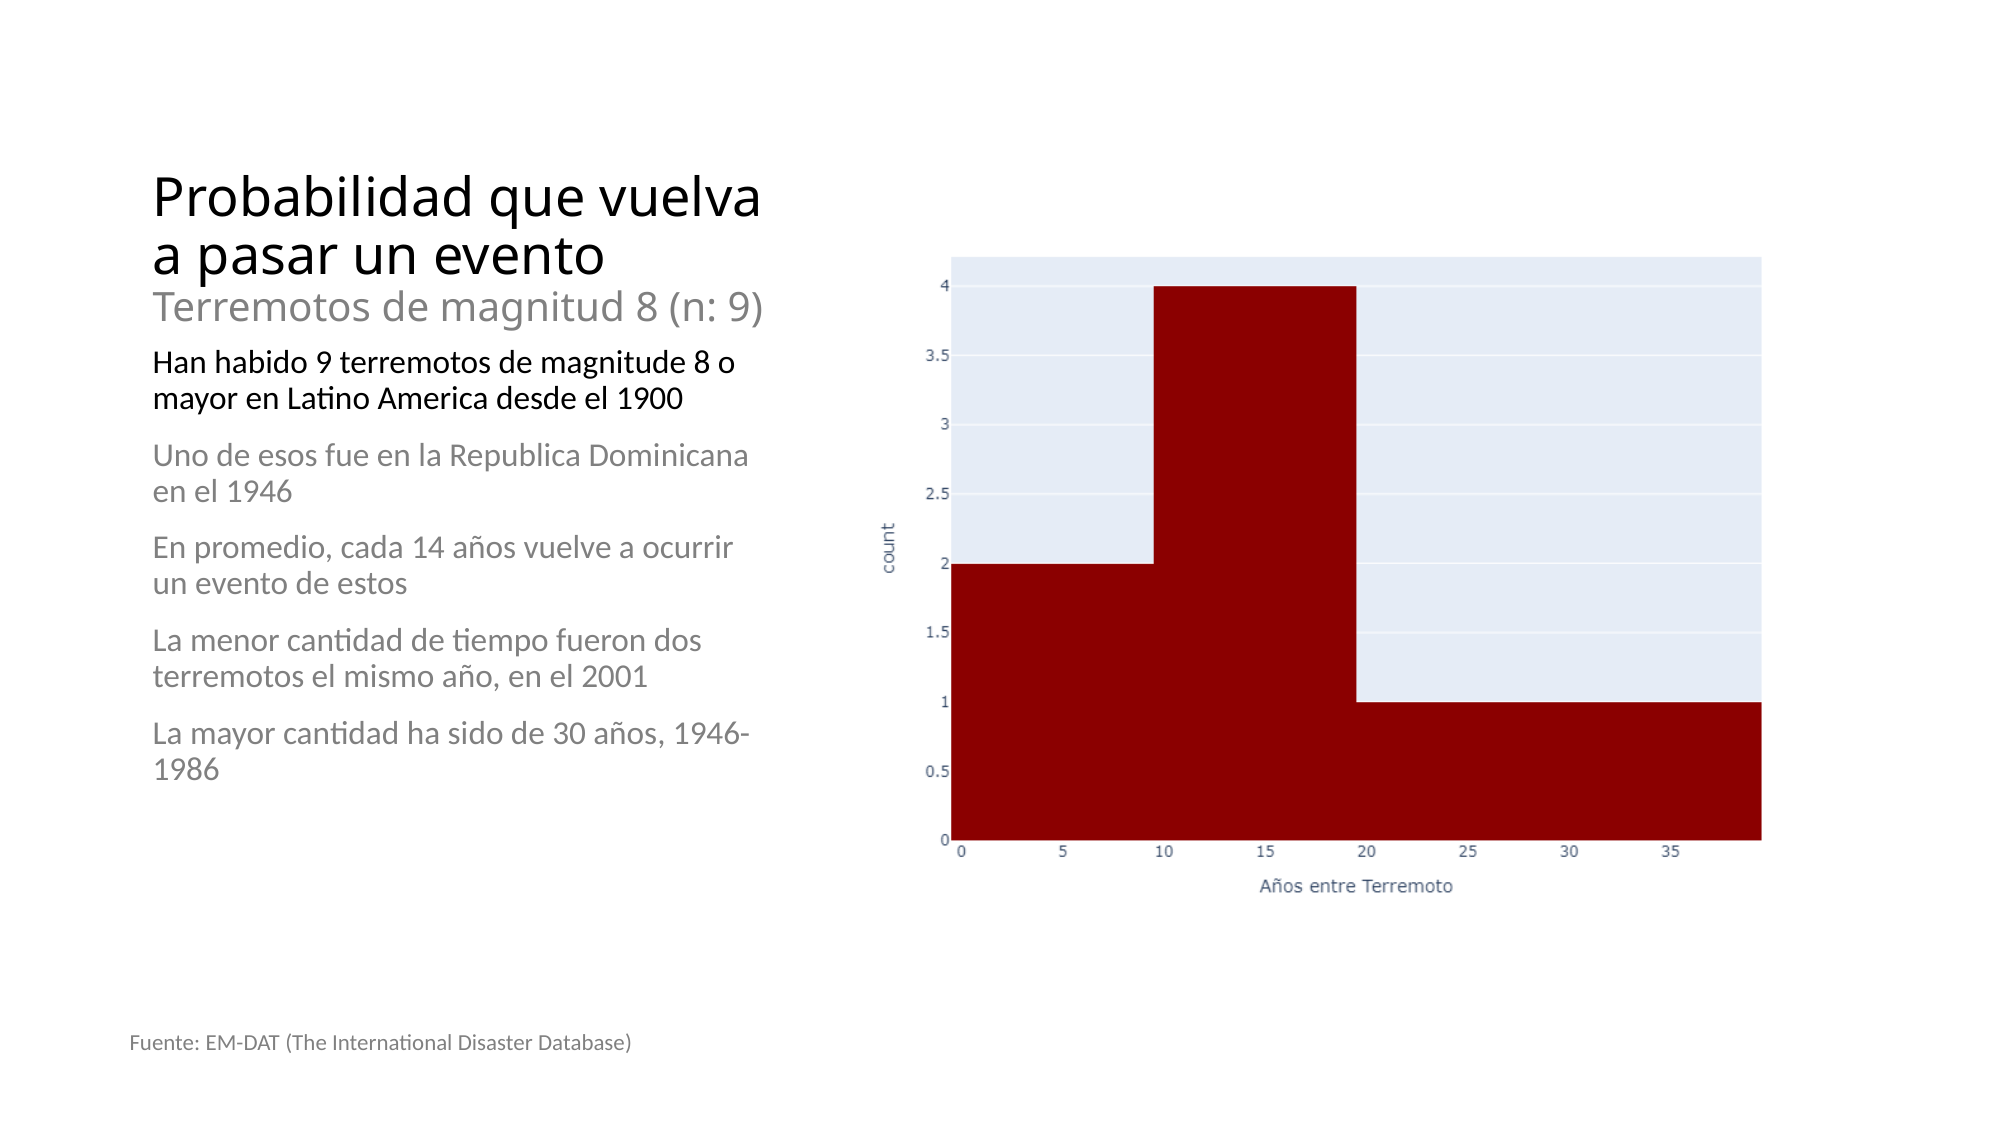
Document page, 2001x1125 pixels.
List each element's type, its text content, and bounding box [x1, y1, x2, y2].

list Han habido 9 terremotos de magnitude 8 o mayor en Latino America desde el 1900 Uno de esos fue en la Republica Dominicana en el 1946 En promedio, cada 14 años vuelve a ocurrir un evento de estos La menor cantidad de tiempo fueron dos terremotos el mismo año, en el 2001 La mayor cantidad ha sido de 30 años, 1946-1986 [137, 337, 783, 963]
title Probabilidad que vuelva a pasar un evento Terremotos de magnitud 8 (n: 9) [137, 75, 783, 337]
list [850, 181, 1863, 942]
text_box Fuente: EM-DAT (The International Disaster Database) [114, 1020, 1067, 1063]
